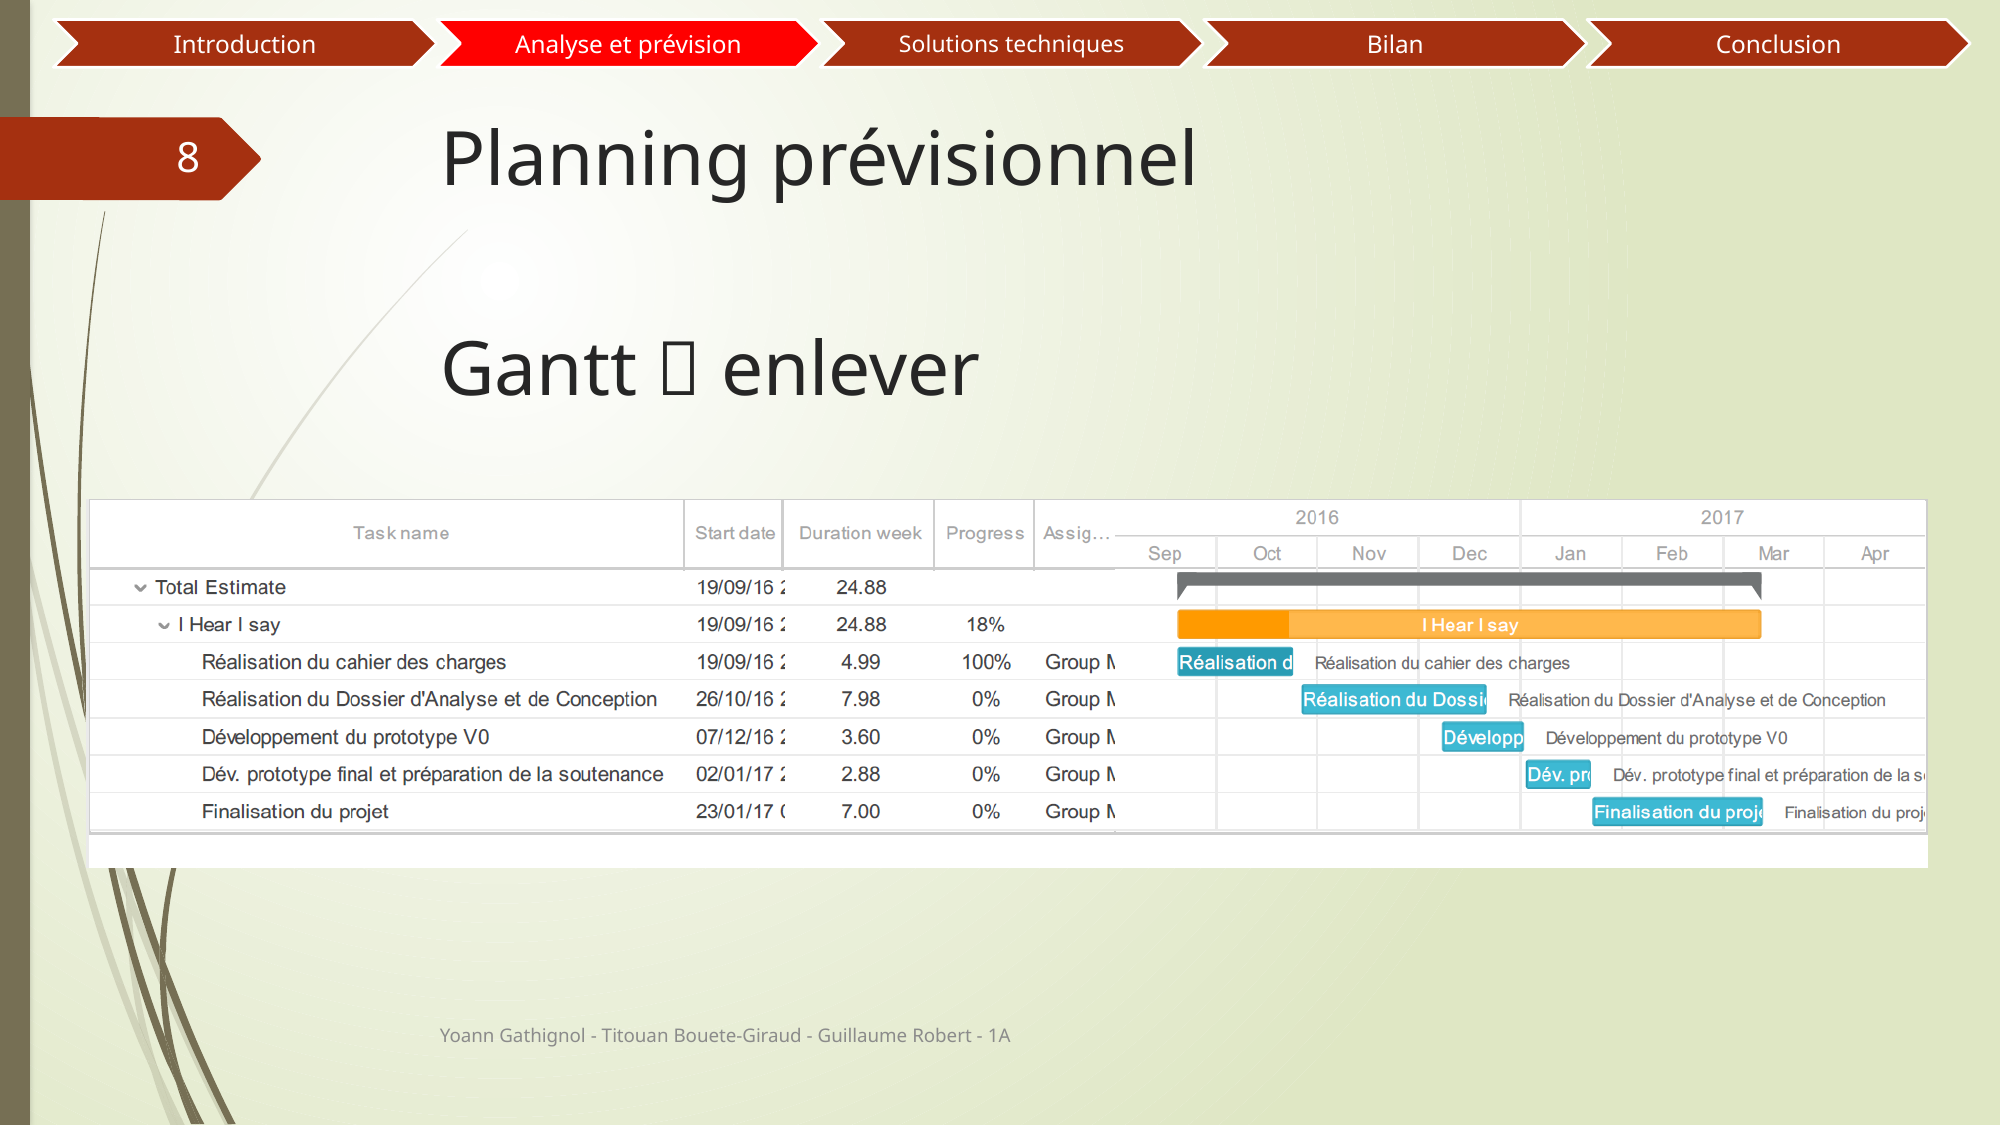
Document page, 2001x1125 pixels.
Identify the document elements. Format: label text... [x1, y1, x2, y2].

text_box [53, 19, 1971, 68]
title Planning prévisionnel [425, 102, 1888, 312]
text_box Gantt  enlever [425, 312, 1888, 497]
slide_number 8 [87, 129, 216, 190]
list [85, 498, 1929, 868]
footer Yoann Gathignol - Titouan Bouete-Giraud - Guillaume Robert - 1A [424, 1006, 1675, 1067]
